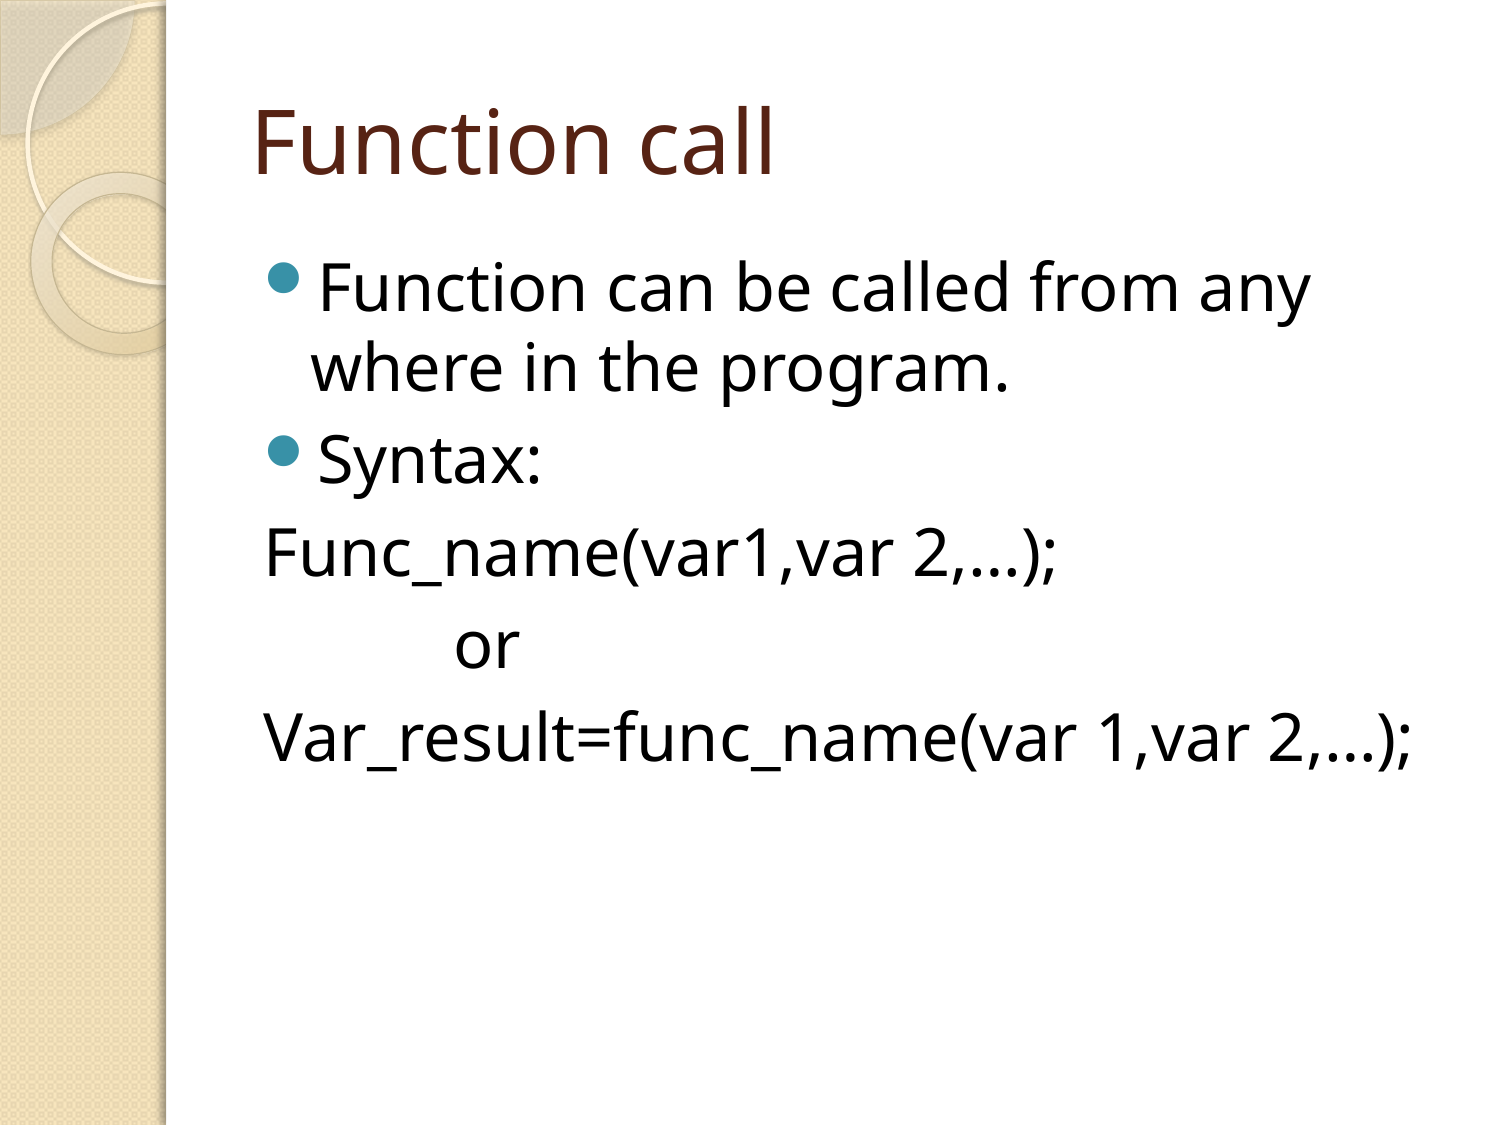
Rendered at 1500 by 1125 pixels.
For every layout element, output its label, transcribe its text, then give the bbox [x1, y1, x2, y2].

title Function call [235, 45, 1466, 233]
list Function can be called from any where in the program. Syntax: Func_name(var1,var 2,…); or Var_result=func_name(var 1,var 2,…); [235, 237, 1466, 1025]
